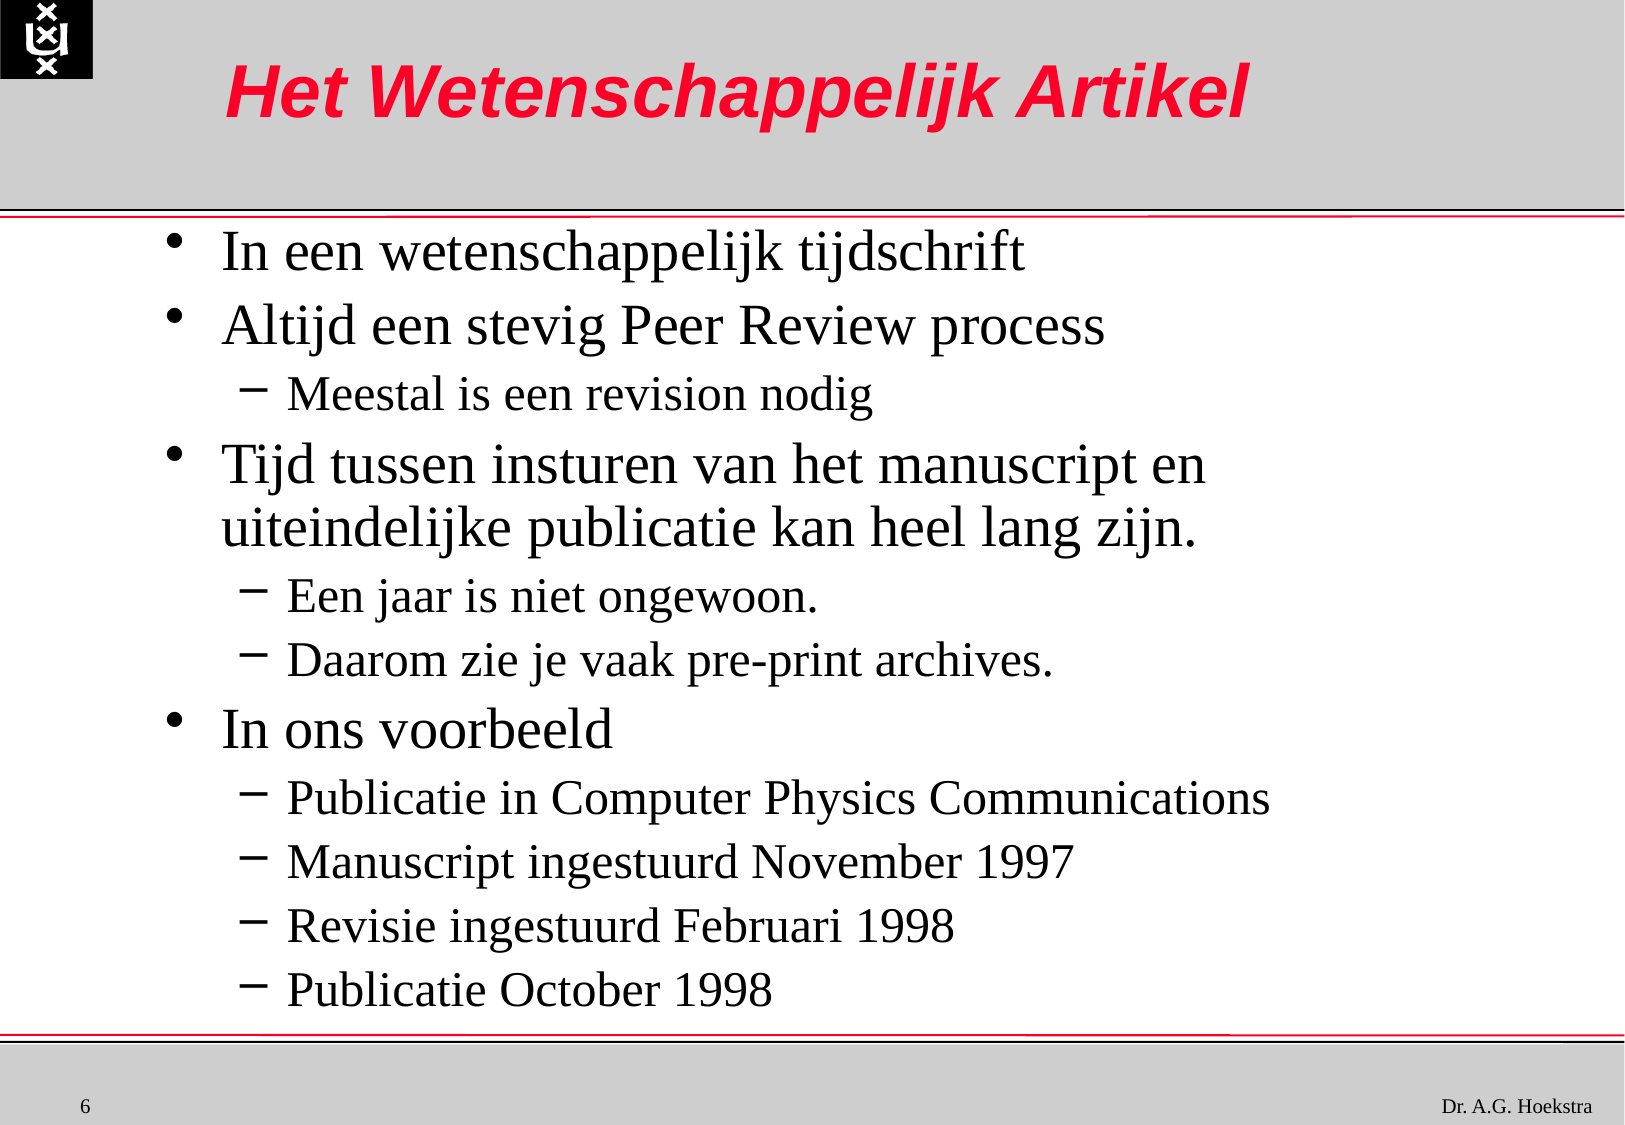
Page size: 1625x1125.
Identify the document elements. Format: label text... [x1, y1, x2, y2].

title Het Wetenschappelijk Artikel [148, 0, 1328, 176]
list In een wetenschappelijk tijdschrift Altijd een stevig Peer Review process Meestal is een revision nodig Tijd tussen insturen van het manuscript en uiteindelijke publicatie kan heel lang zijn. Een jaar is niet ongewoon. Daarom zie je vaak pre-print archives. In ons voorbeeld Publicatie in Computer Physics Communications Manuscript ingestuurd November 1997 Revisie ingestuurd Februari 1998 Publicatie October 1998 [149, 211, 1464, 961]
picture [0, 0, 93, 79]
